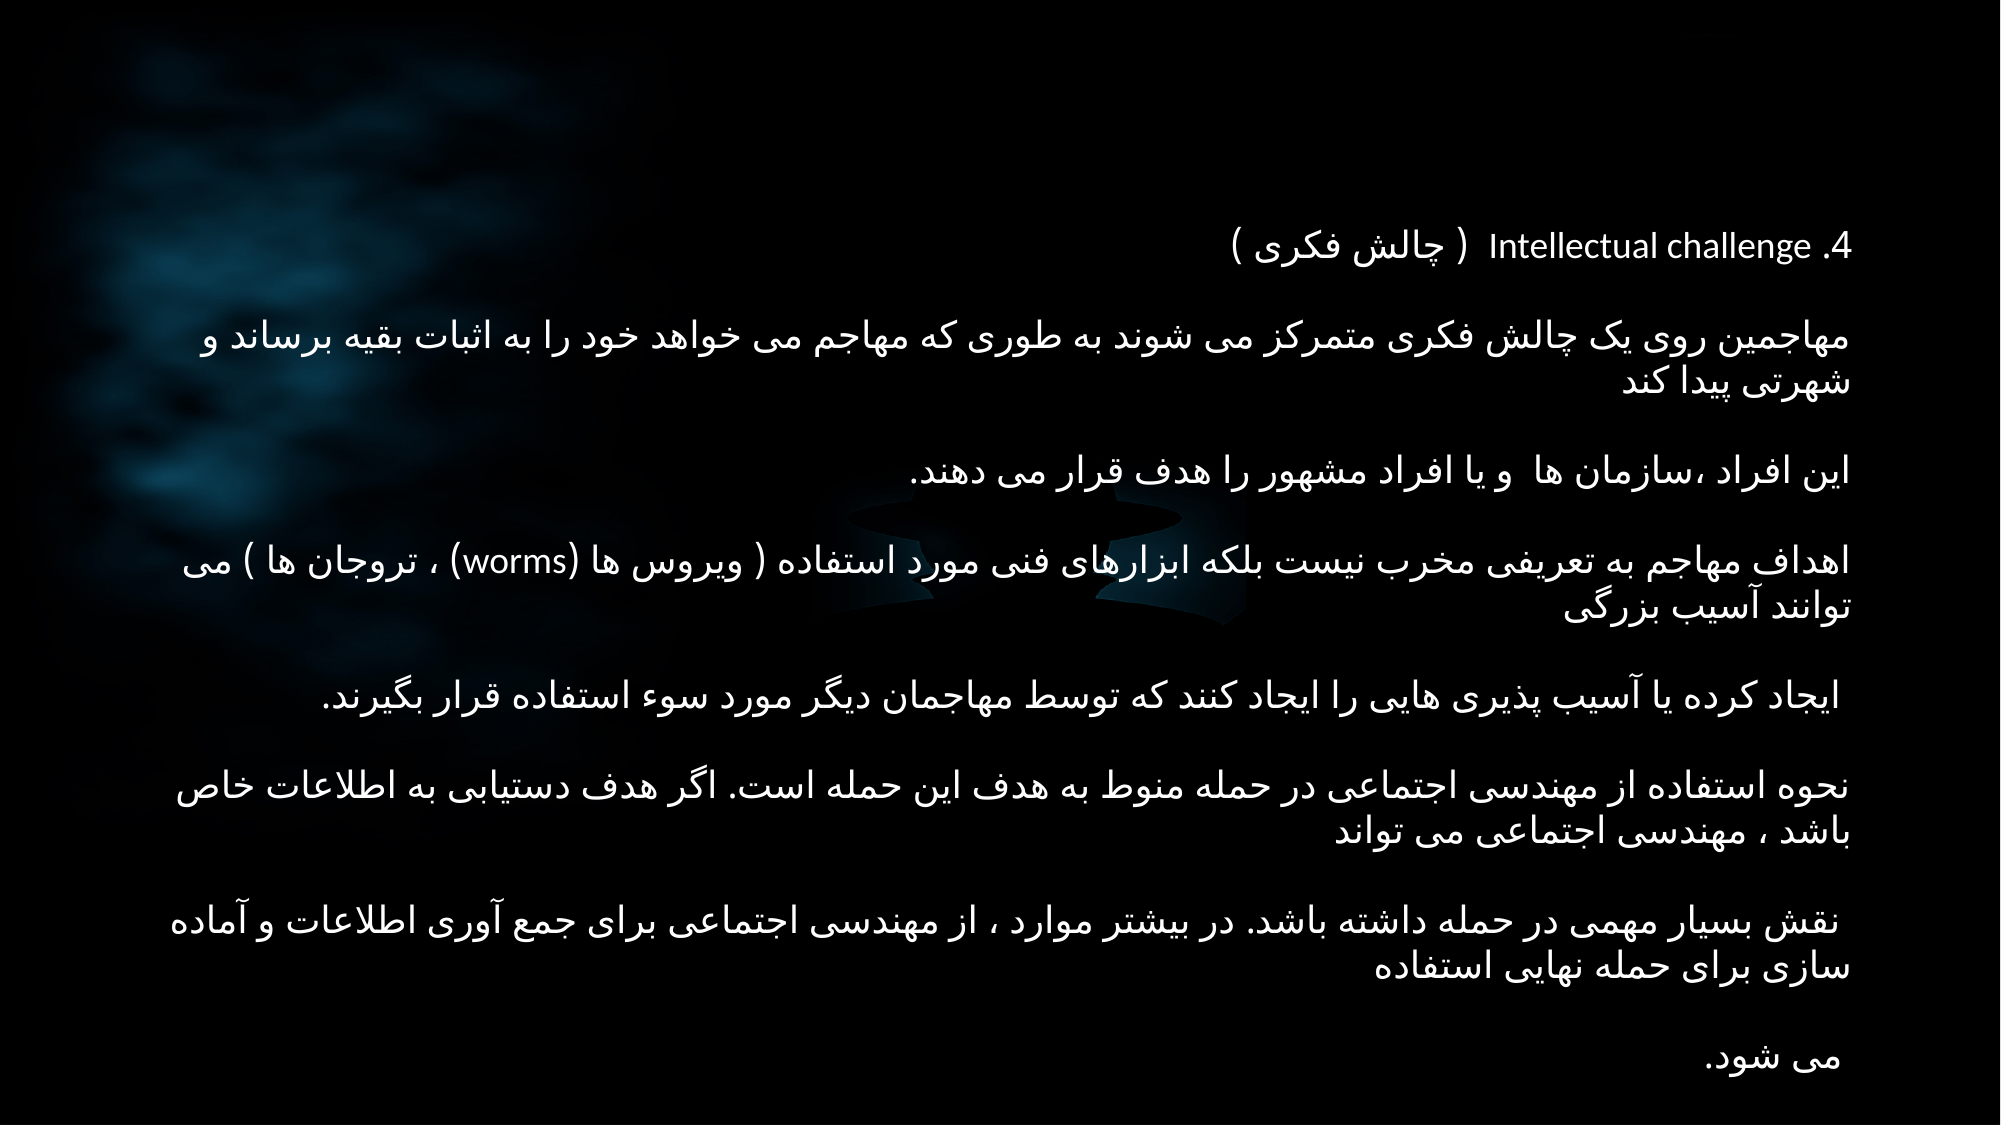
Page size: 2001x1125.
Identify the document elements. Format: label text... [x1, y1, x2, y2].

text_box 4. Intellectual challenge ( چالش فکری ) مهاجمین روی یک چالش فکری متمرکز می شوند به طوری که مهاجم می خواهد خود را به اثبات بقیه برساند و شهرتی پیدا کند این افراد ،سازمان ها و یا افراد مشهور را هدف قرار می دهند. اهداف مهاجم به تعریفی مخرب نیست بلکه ابزارهای فنی مورد استفاده ( ویروس ها (worms) ، تروجان ها ) می توانند آسیب بزرگی ایجاد کرده یا آسیب پذیری هایی را ایجاد کنند که توسط مهاجمان دیگر مورد سوء استفاده قرار بگیرند. نحوه استفاده از مهندسی اجتماعی در حمله منوط به هدف این حمله است. اگر هدف دستیابی به اطلاعات خاص باشد ، مهندسی اجتماعی می تواند نقش بسیار مهمی در حمله داشته باشد. در بیشتر موارد ، از مهندسی اجتماعی برای جمع آوری اطلاعات و آماده سازی برای حمله نهایی استفاده می شود. [92, 214, 1868, 1084]
picture [0, 0, 2001, 1125]
